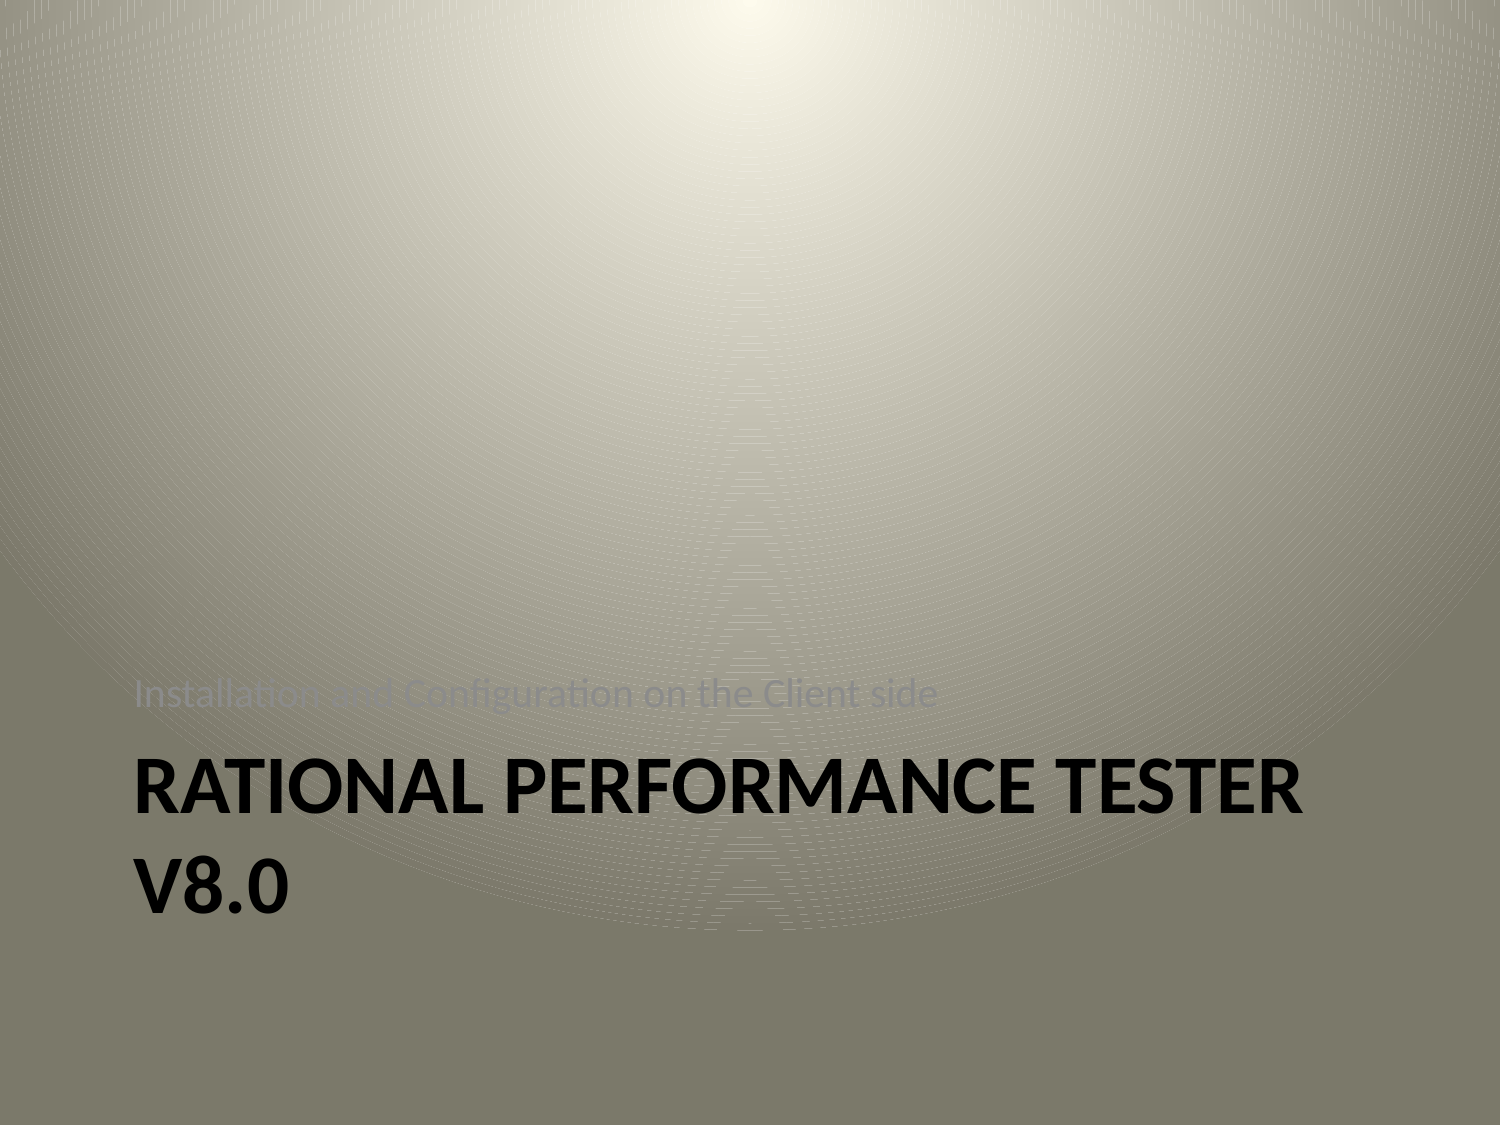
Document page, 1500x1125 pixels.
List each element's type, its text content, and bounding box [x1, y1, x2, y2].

list Installation and Configuration on the Client side [118, 476, 1394, 723]
title Rational Performance Tester v8.0 [118, 723, 1394, 947]
